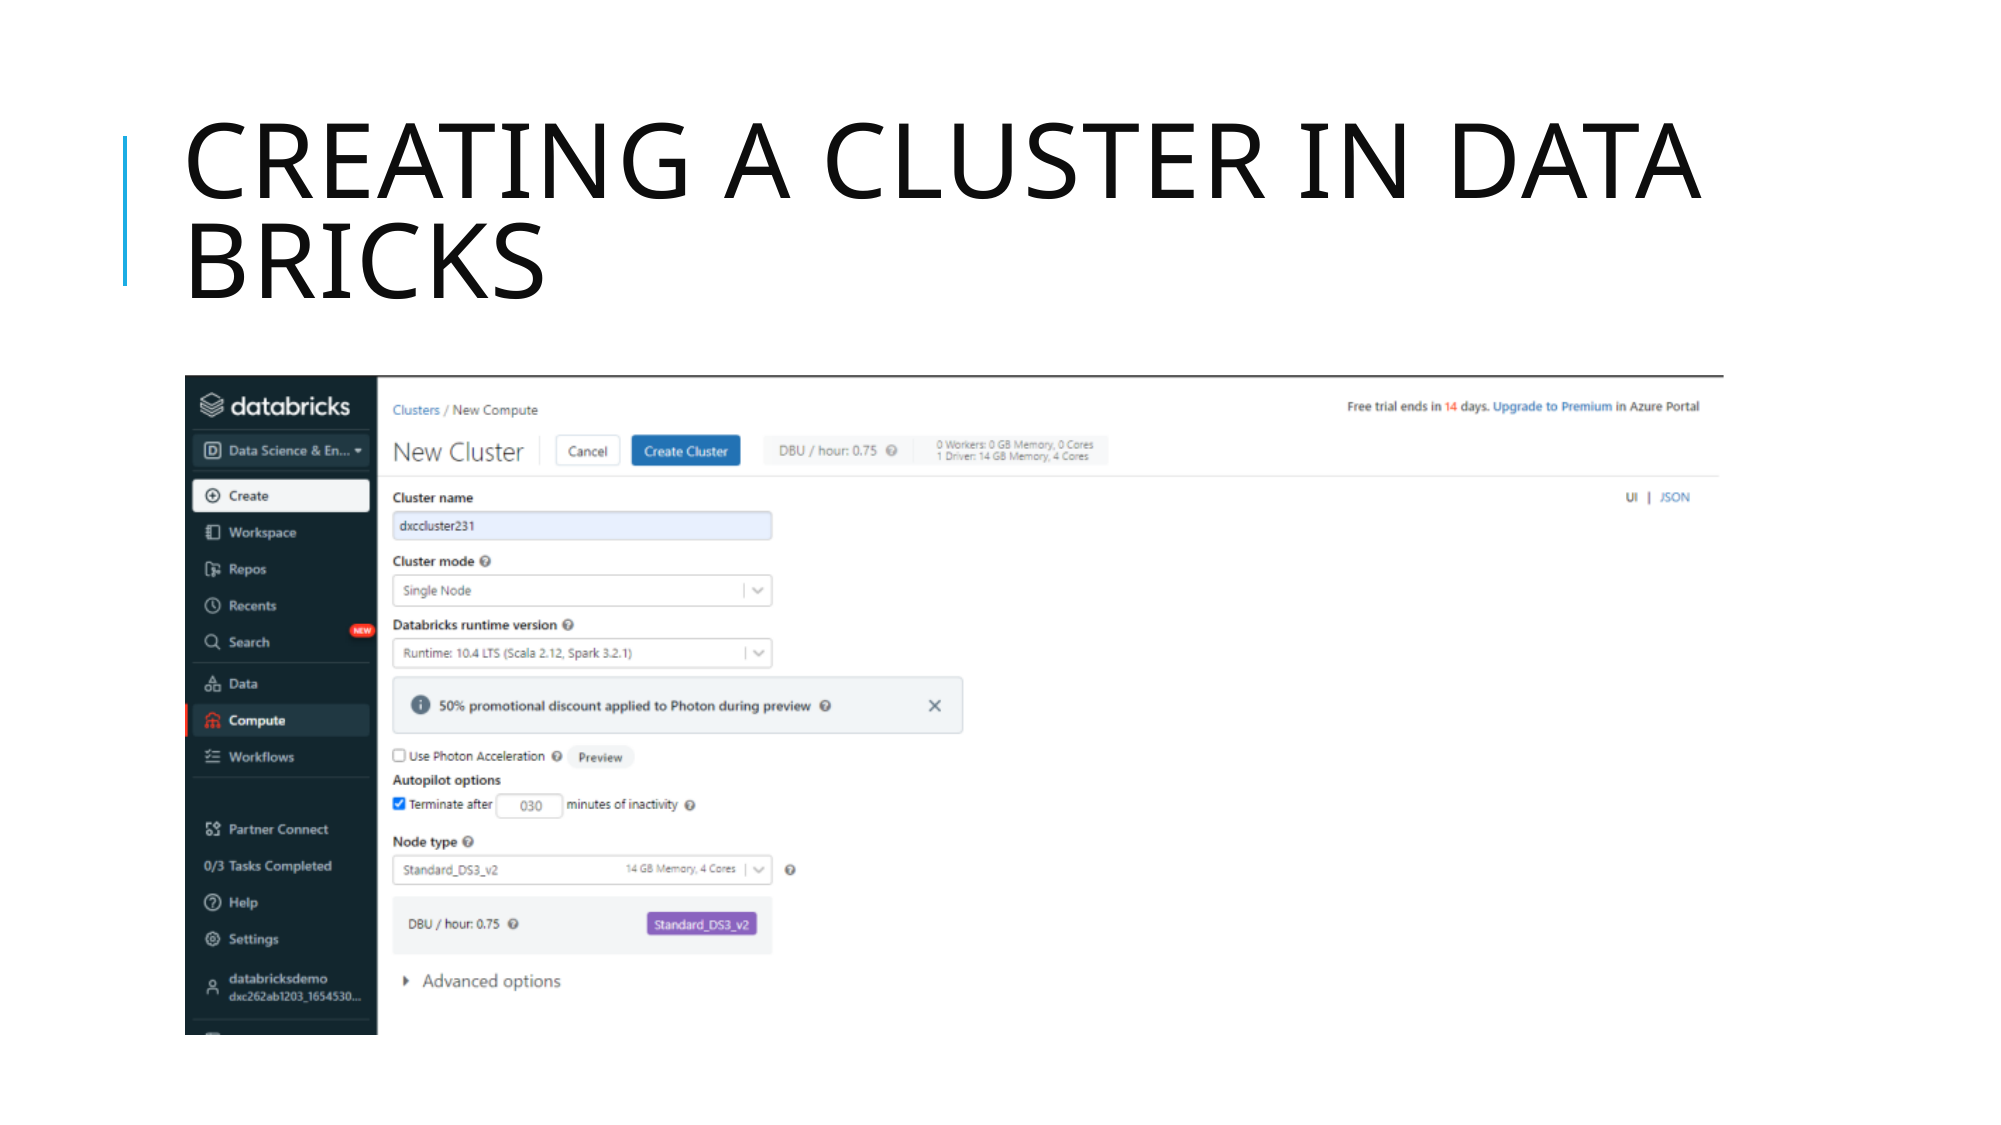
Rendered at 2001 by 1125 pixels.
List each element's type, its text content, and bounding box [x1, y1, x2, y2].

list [185, 374, 1746, 1036]
title Creating a cluster in data bricks [168, 96, 1763, 342]
